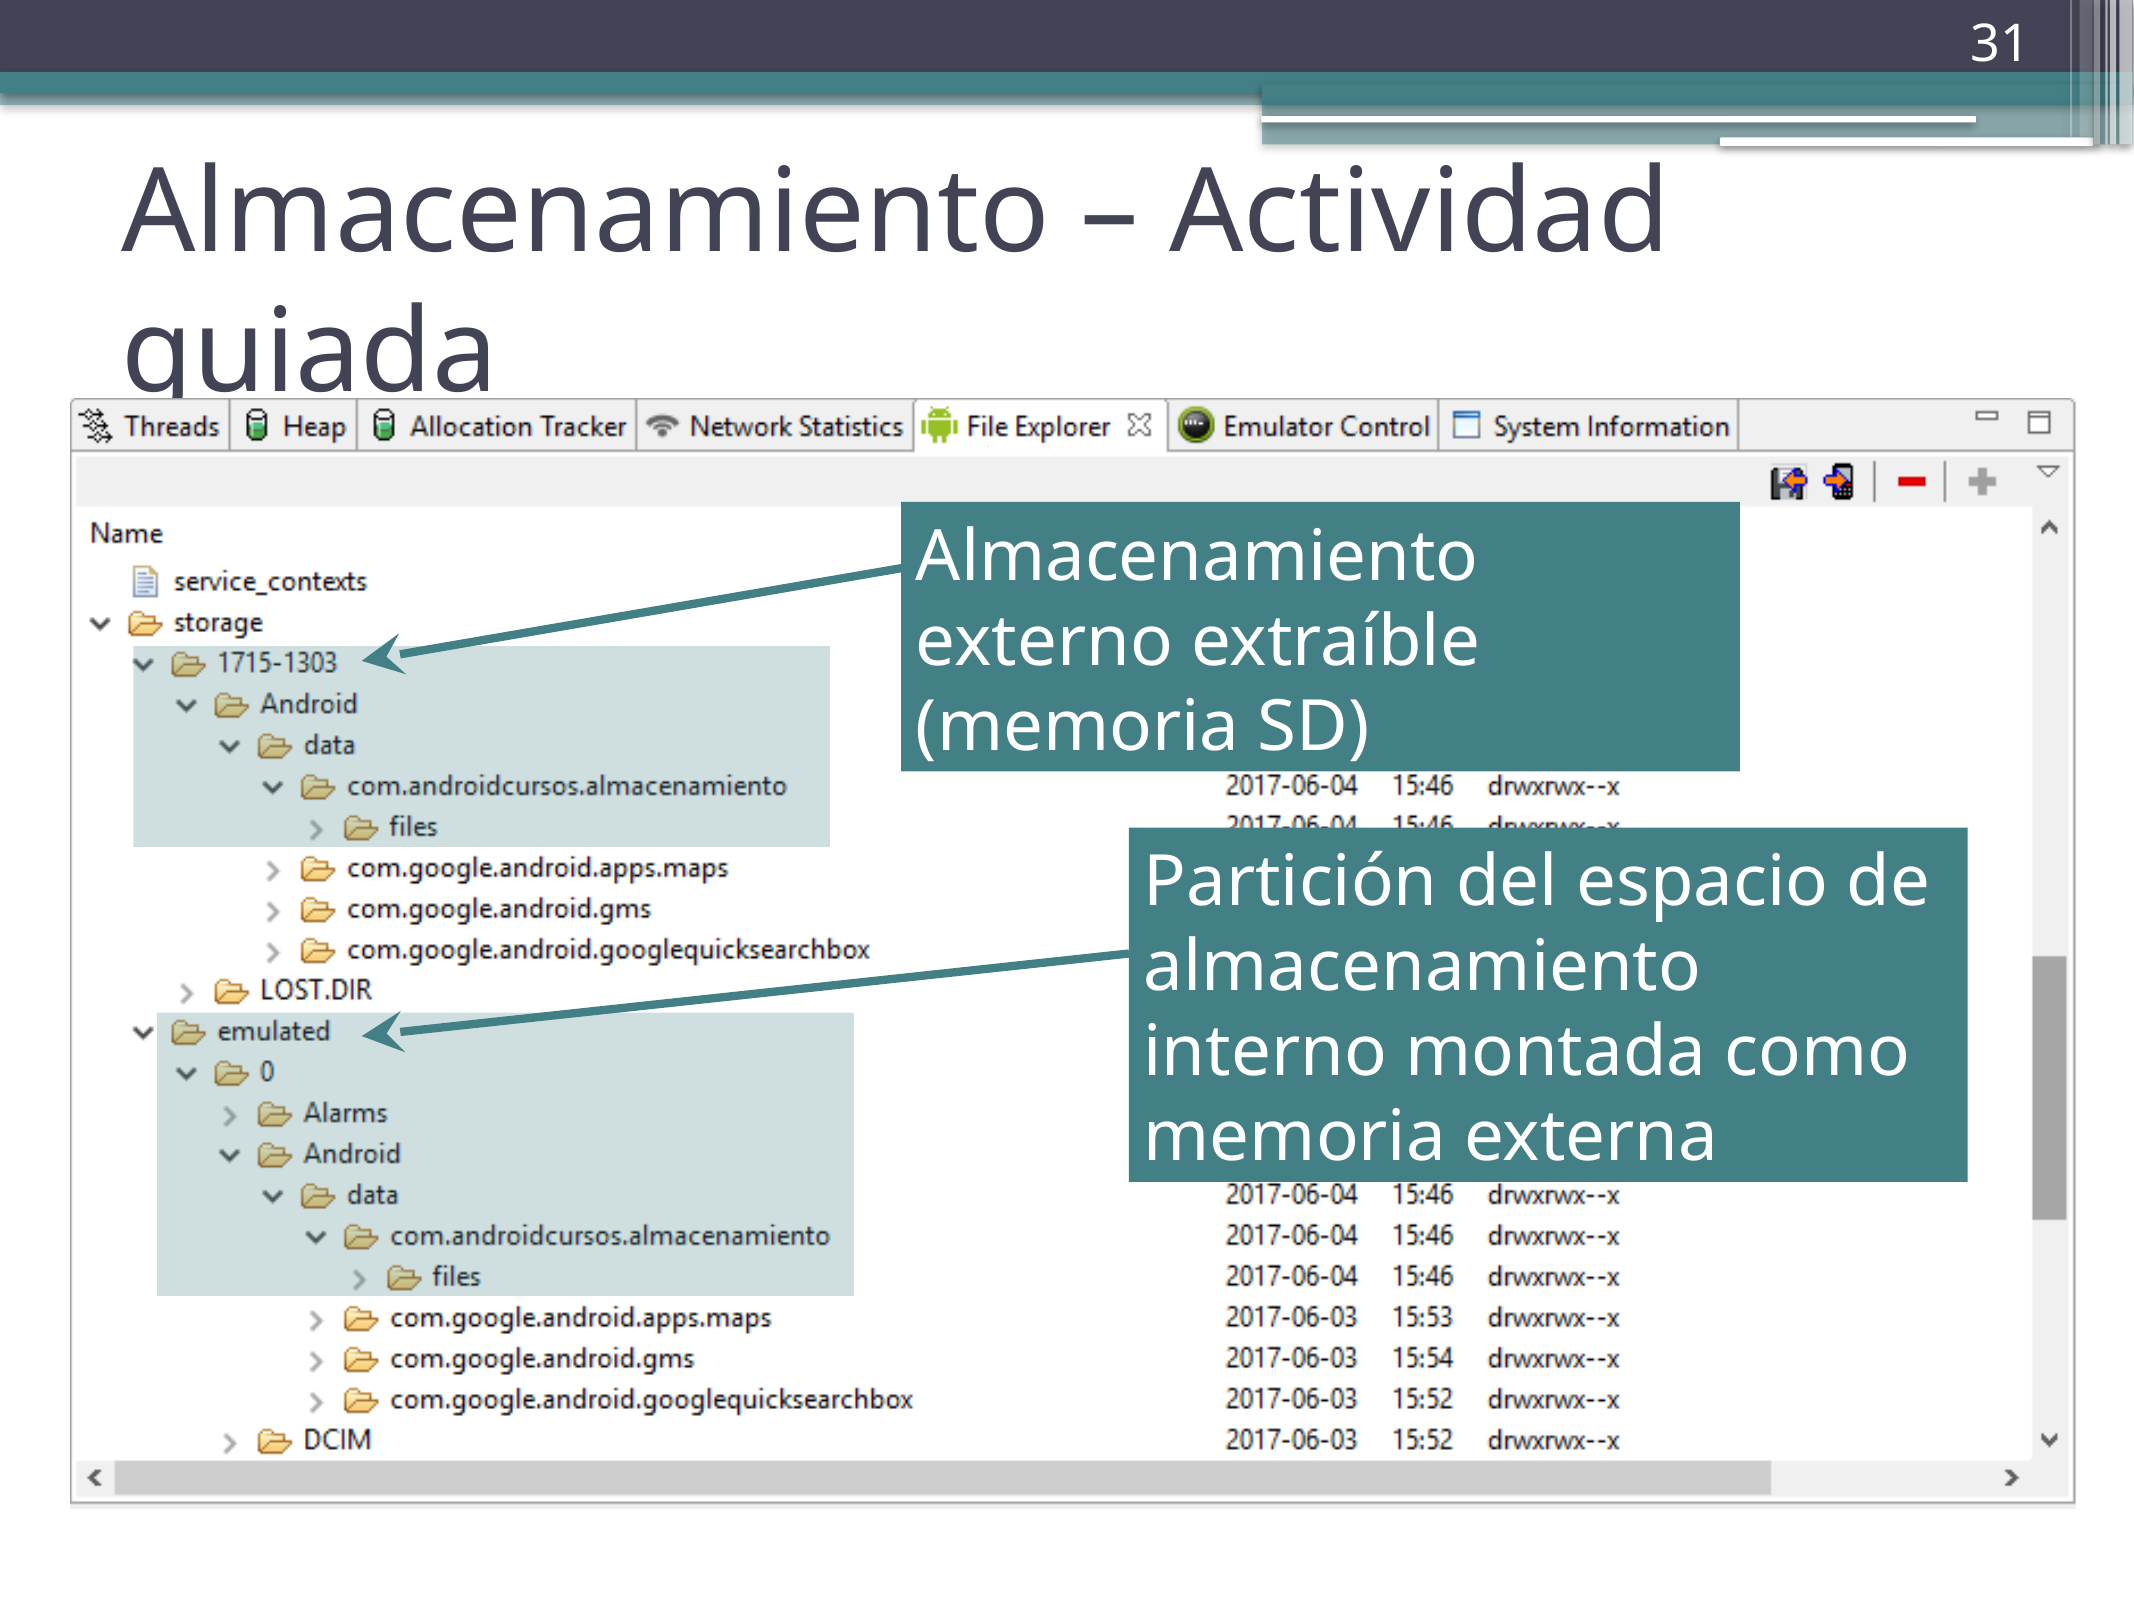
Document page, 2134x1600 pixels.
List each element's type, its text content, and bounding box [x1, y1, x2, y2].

slide_number 31 [1553, 5, 2052, 92]
title Almacenamiento – Actividad guiada [106, 150, 2027, 396]
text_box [361, 501, 1741, 690]
picture [70, 398, 2083, 1509]
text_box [361, 827, 1968, 1187]
